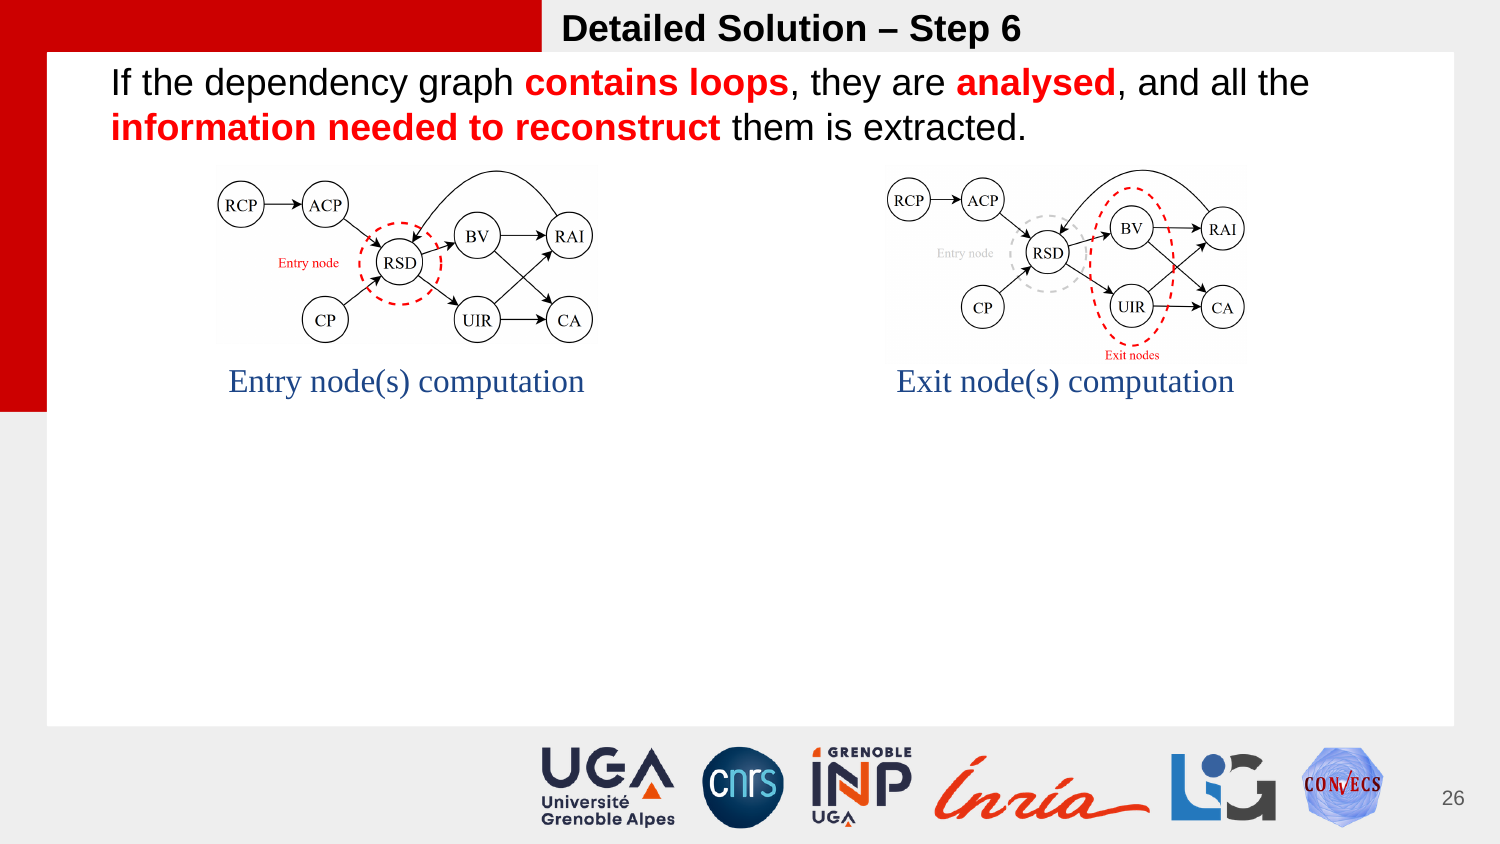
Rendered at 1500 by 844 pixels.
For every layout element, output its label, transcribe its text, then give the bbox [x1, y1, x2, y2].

slide_number ‹#› [1389, 764, 1480, 830]
text_box Detailed Solution – Step 6 [546, 0, 1441, 55]
text_box Exit node(s) computation [843, 352, 1288, 407]
text_box Entry node(s) computation [184, 352, 629, 407]
text_box If the dependency graph contains loops, they are analysed, and all the information needed to reconstruct them is extracted. [95, 54, 1405, 212]
picture [0, 0, 1500, 844]
